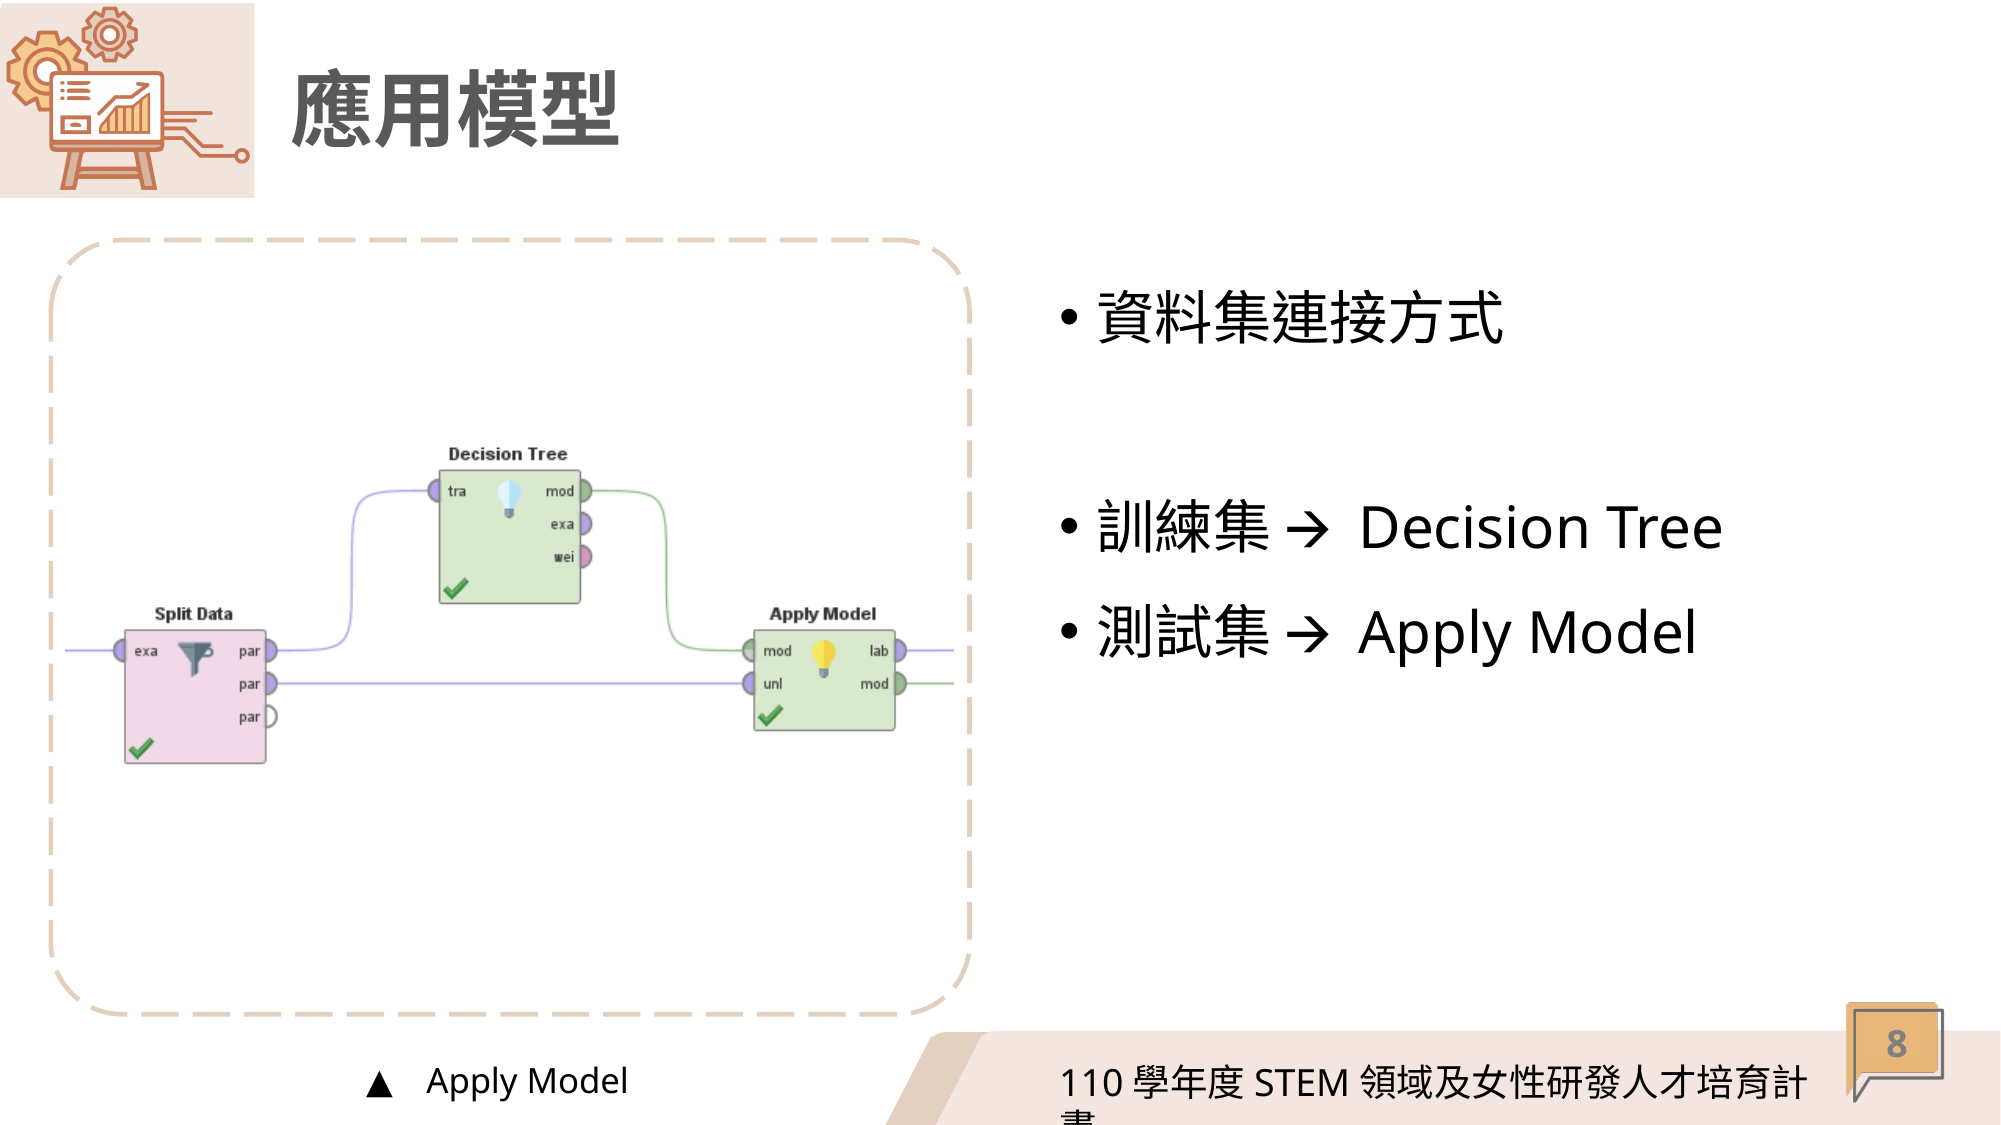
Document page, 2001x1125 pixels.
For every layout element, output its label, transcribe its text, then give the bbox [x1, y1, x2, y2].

picture [1791, 976, 1972, 1125]
picture [65, 440, 954, 781]
title 應用模型 [275, 4, 1863, 223]
list Apply Model [50, 1030, 970, 1109]
picture [0, 3, 255, 198]
list 資料集連接方式 訓練集 🡪 Decision Tree 測試集 🡪 Apply Model [1044, 238, 1935, 835]
